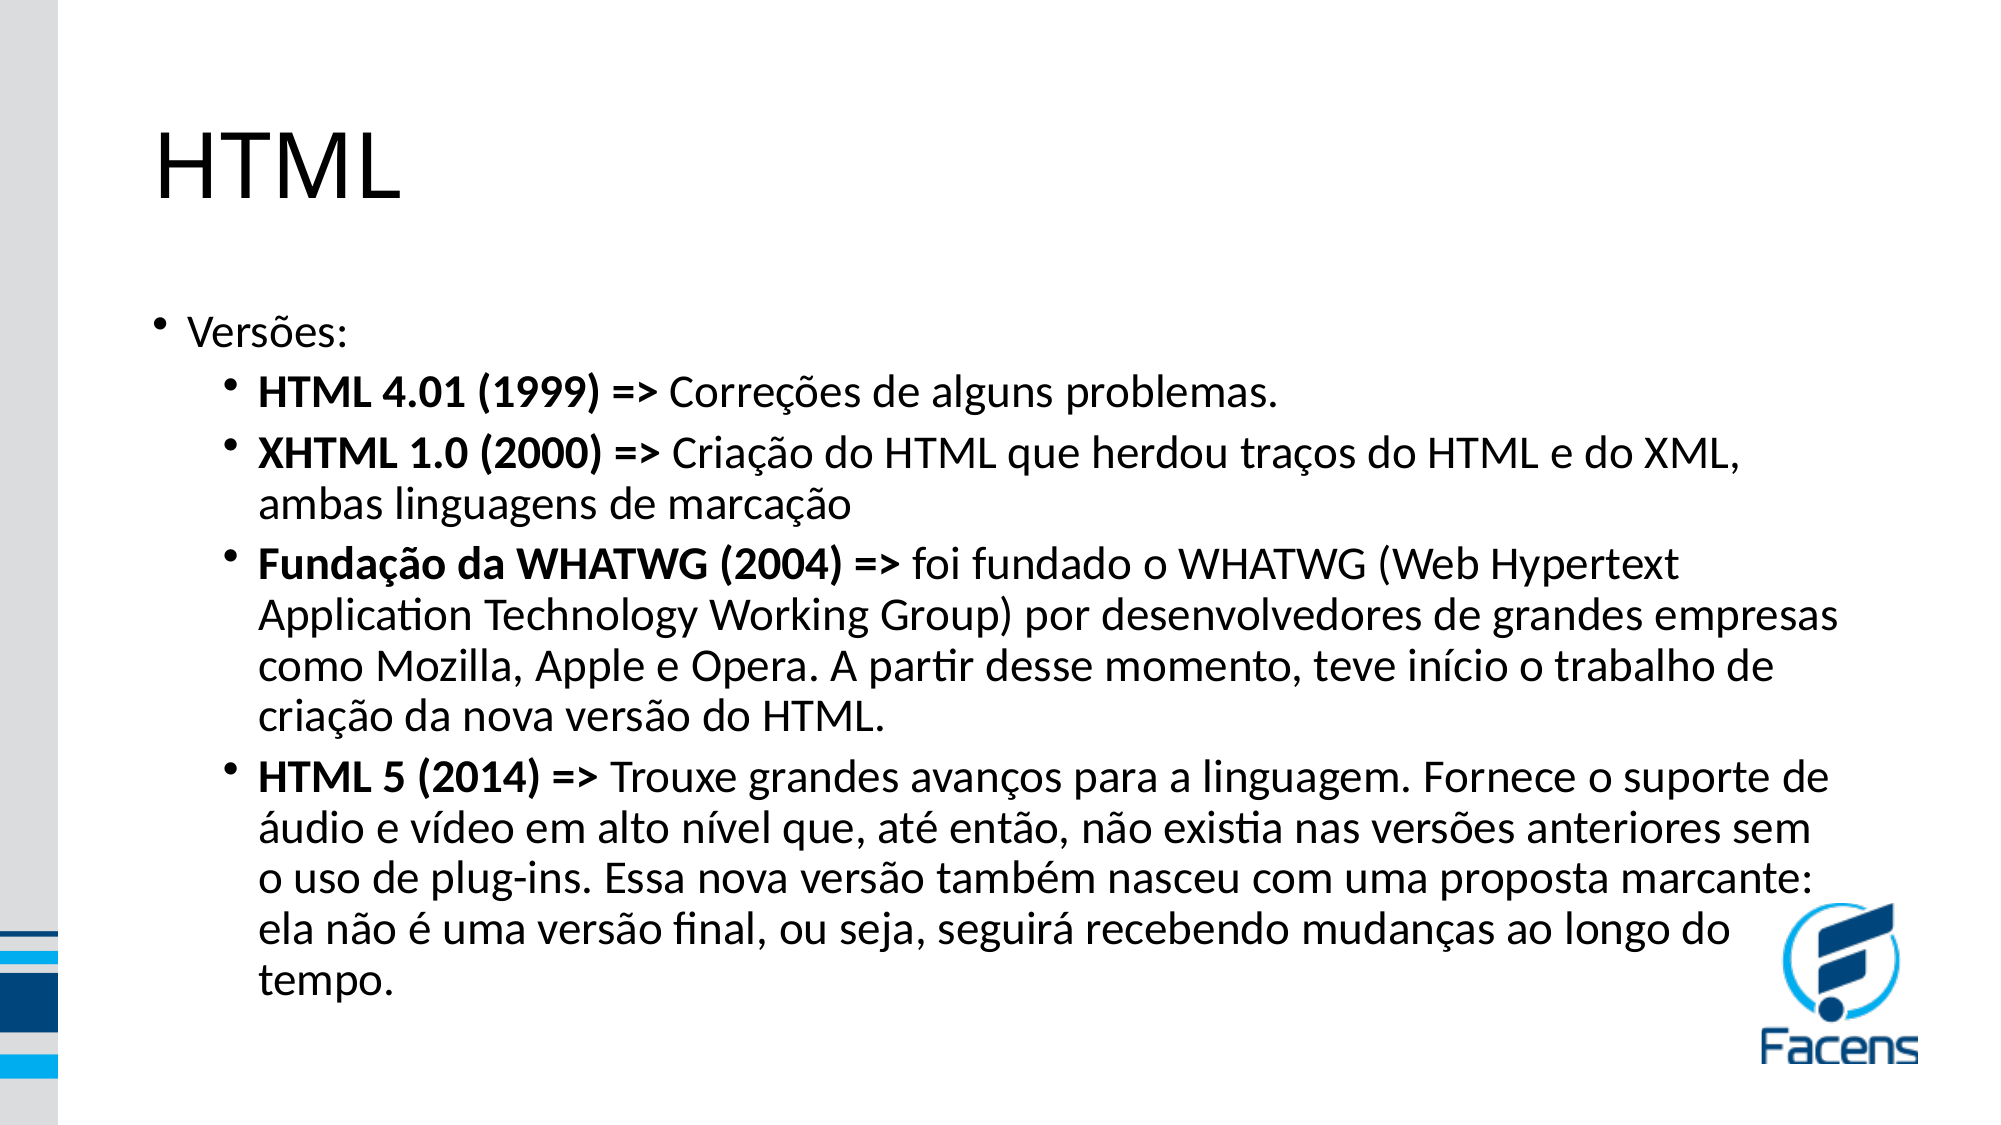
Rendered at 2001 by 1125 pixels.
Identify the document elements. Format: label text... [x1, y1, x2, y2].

list Versões: HTML 4.01 (1999) => Correções de alguns problemas. XHTML 1.0 (2000) => Criação do HTML que herdou traços do HTML e do XML, ambas linguagens de marcação Fundação da WHATWG (2004) => foi fundado o WHATWG (Web Hypertext Application Technology Working Group) por desenvolvedores de grandes empresas como Mozilla, Apple e Opera. A partir desse momento, teve início o trabalho de criação da nova versão do HTML. HTML 5 (2014) => Trouxe grandes avanços para a linguagem. Fornece o suporte de áudio e vídeo em alto nível que, até então, não existia nas versões anteriores sem o uso de plug-ins. Essa nova versão também nasceu com uma proposta marcante: ela não é uma versão final, ou seja, seguirá recebendo mudanças ao longo do tempo. [137, 299, 1863, 1014]
picture [1761, 903, 1918, 1064]
title HTML [137, 59, 1863, 278]
picture [0, 965, 58, 1054]
picture [0, 0, 58, 950]
picture [0, 1079, 58, 1125]
